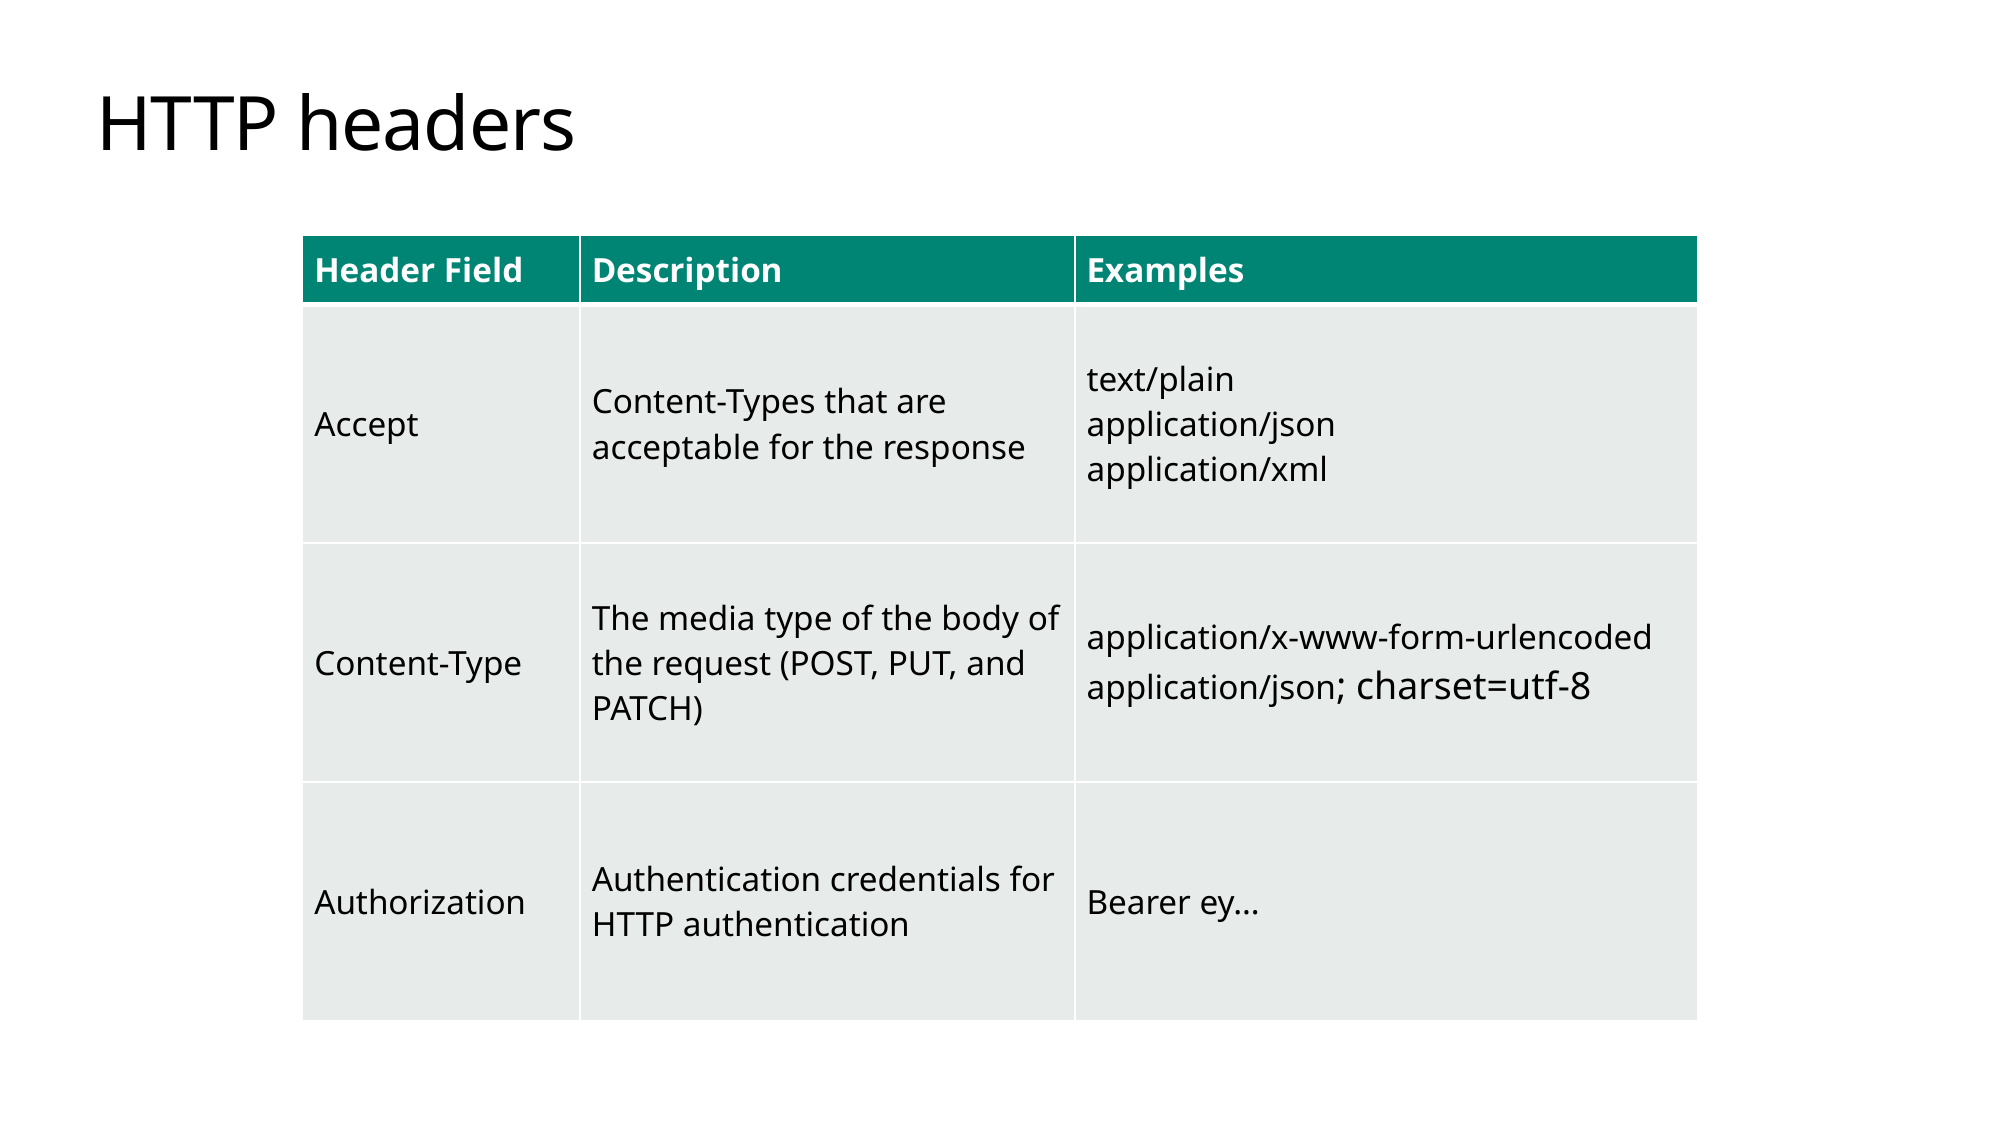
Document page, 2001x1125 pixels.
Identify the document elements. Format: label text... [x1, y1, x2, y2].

table_header Examples [1076, 236, 1697, 302]
table_header Description [581, 236, 1074, 302]
table_cell Accept [303, 307, 579, 542]
table_cell Authorization [303, 783, 579, 1020]
table_cell Content-Types that are acceptable for the response [581, 307, 1074, 542]
title HTTP headers [96, 75, 1904, 166]
table_cell text/plain application/json application/xml [1076, 307, 1697, 542]
table_cell Authentication credentials for HTTP authentication [581, 783, 1074, 1020]
table_cell Bearer ey… [1076, 783, 1697, 1020]
table_cell Content-Type [303, 544, 579, 781]
table_cell The media type of the body of the request (POST, PUT, and PATCH) [581, 544, 1074, 781]
table_cell application/x-www-form-urlencoded application/json; charset=utf-8 [1076, 544, 1697, 781]
table_header Header Field [303, 236, 579, 302]
